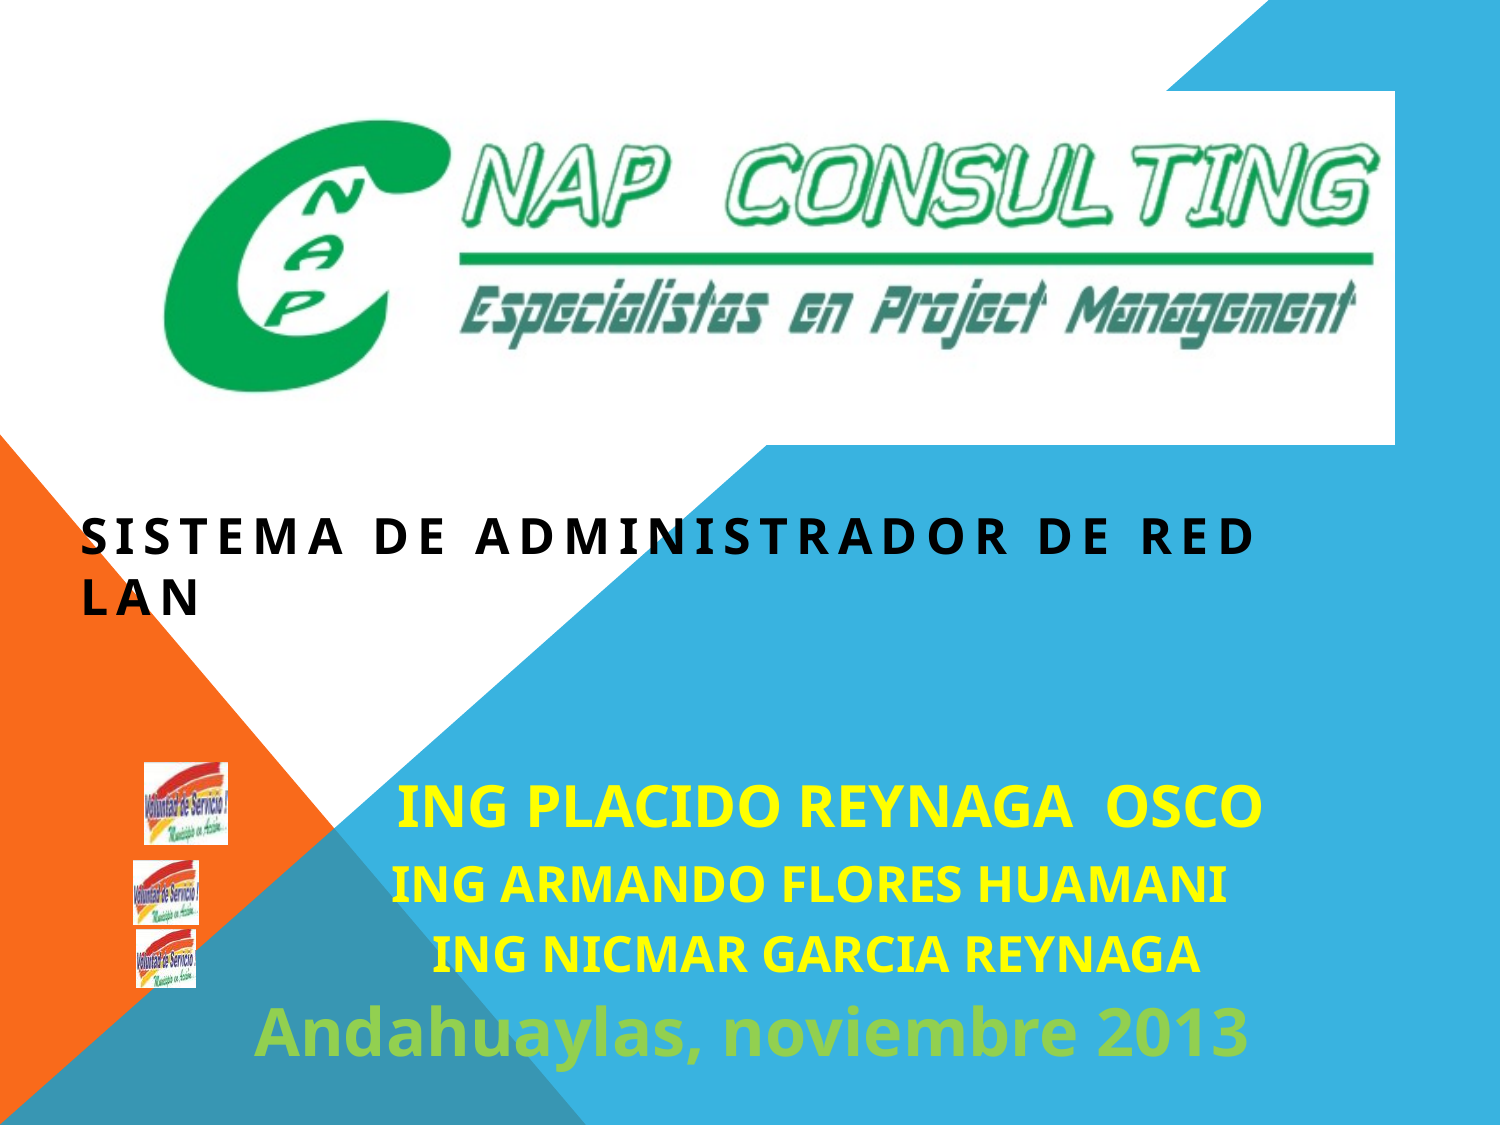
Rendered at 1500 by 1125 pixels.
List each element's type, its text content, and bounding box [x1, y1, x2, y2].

text_box ING ARMANDO FLORES HUAMANI ING NICMAR GARCIA REYNAGA [183, 844, 1450, 917]
text_box ING PLACIDO REYNAGA OSCO [229, 762, 1456, 867]
picture [136, 928, 196, 989]
picture [133, 91, 1396, 445]
text_box Andahuaylas, noviembre 2013 [227, 982, 1278, 1087]
picture [133, 859, 199, 925]
picture [144, 762, 228, 846]
subtitle SISTEMA DE administrador de red lan [64, 503, 1395, 716]
